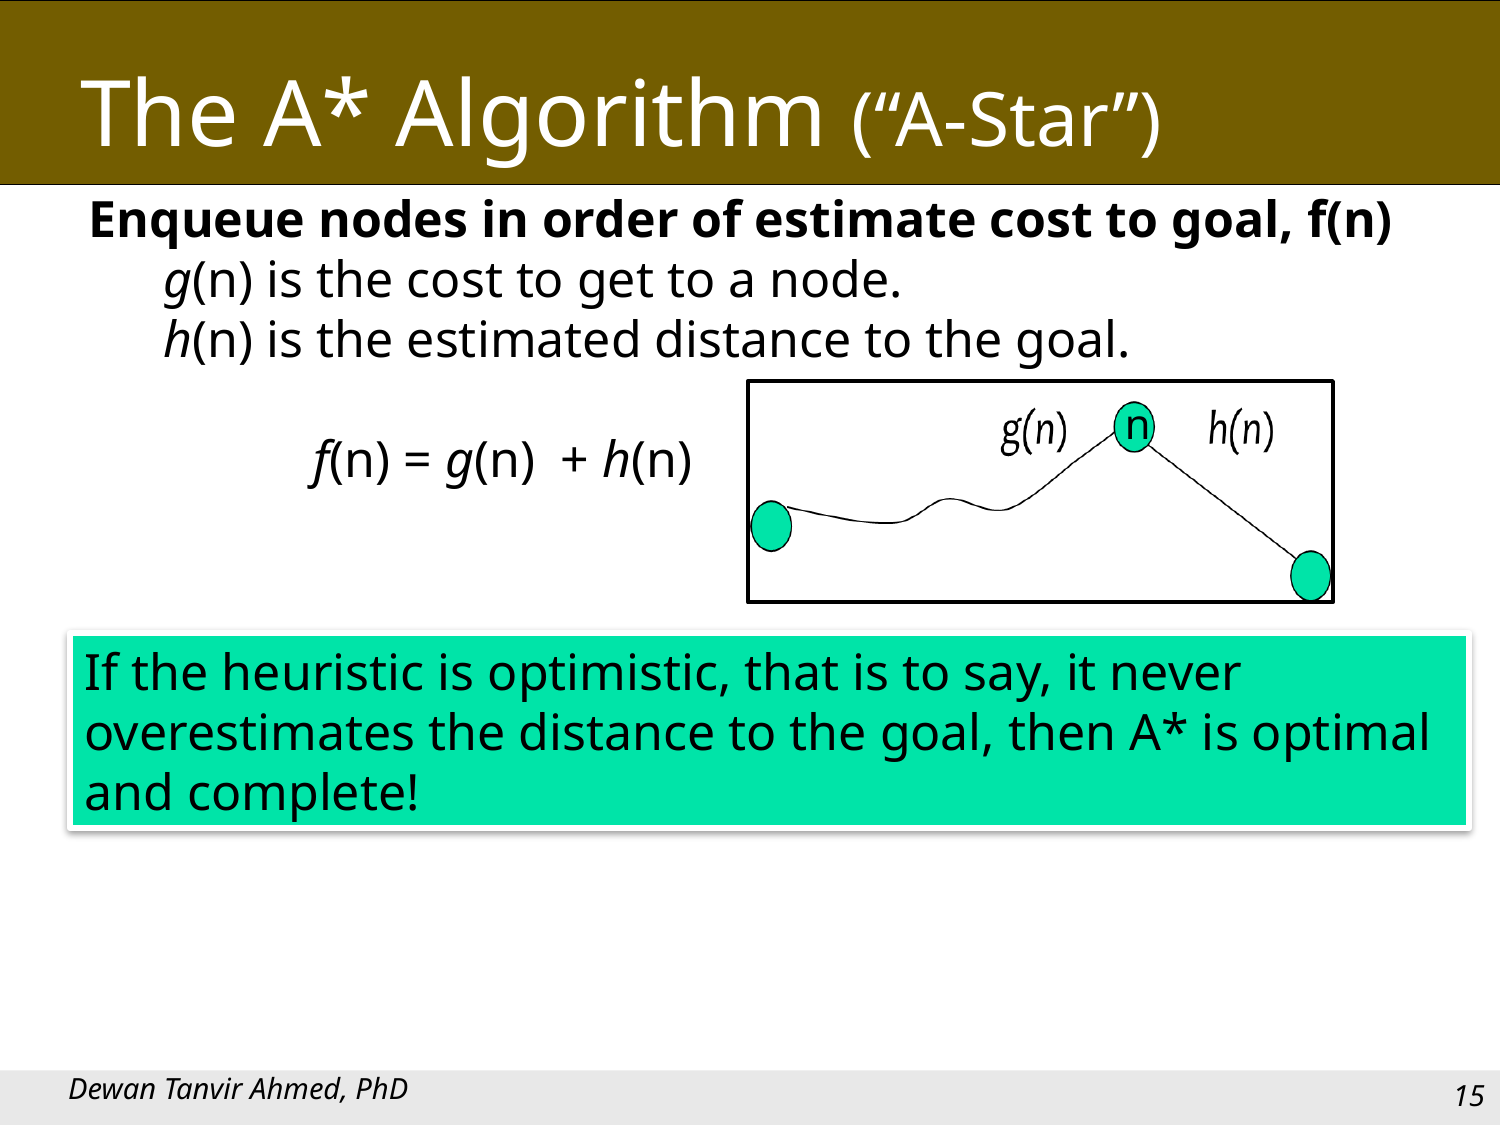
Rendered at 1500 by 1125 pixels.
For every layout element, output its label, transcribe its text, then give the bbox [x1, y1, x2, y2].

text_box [749, 382, 1332, 601]
text_box Enqueue nodes in order of estimate cost to goal, f(n) g(n) is the cost to get to a node. h(n) is the estimated distance to the goal. f(n) = g(n) + h(n) [73, 179, 1460, 555]
title The A* Algorithm (“A-Star”) [64, 20, 1477, 173]
slide_number 15 [1187, 1049, 1500, 1125]
text_box If the heuristic is optimistic, that is to say, it never overestimates the distance to the goal, then A* is optimal and complete! [67, 630, 1472, 831]
footer Dewan Tanvir Ahmed, PhD [52, 1037, 1316, 1113]
